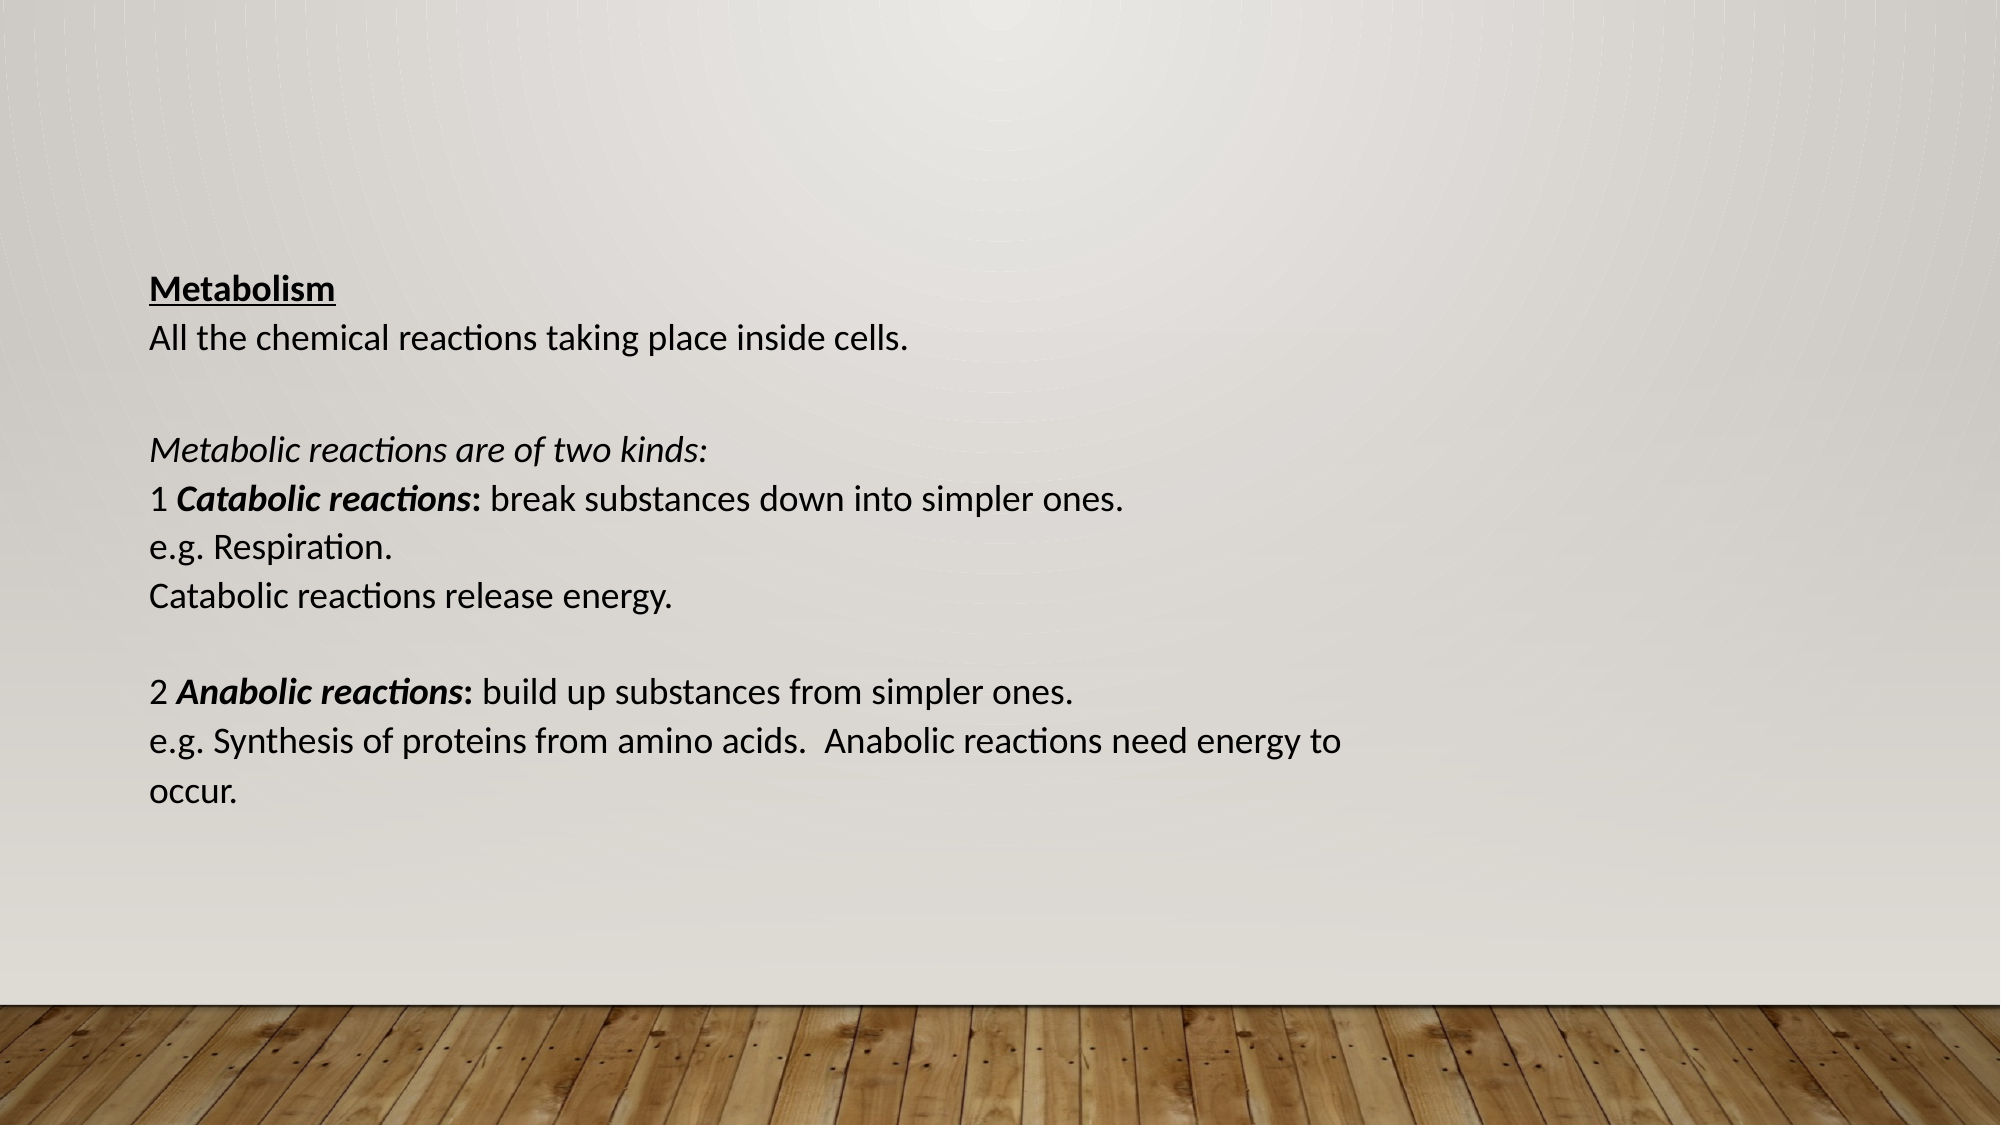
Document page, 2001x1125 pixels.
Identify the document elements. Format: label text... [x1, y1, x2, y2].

text_box Metabolism All the chemical reactions taking place inside cells. Metabolic reactions are of two kinds: 1 Catabolic reactions: break substances down into simpler ones. e.g. Respiration. Catabolic reactions release energy. 2 Anabolic reactions: build up substances from simpler ones. e.g. Synthesis of proteins from amino acids. Anabolic reactions need energy to occur. [132, 256, 1662, 819]
picture [0, 1005, 2000, 1125]
